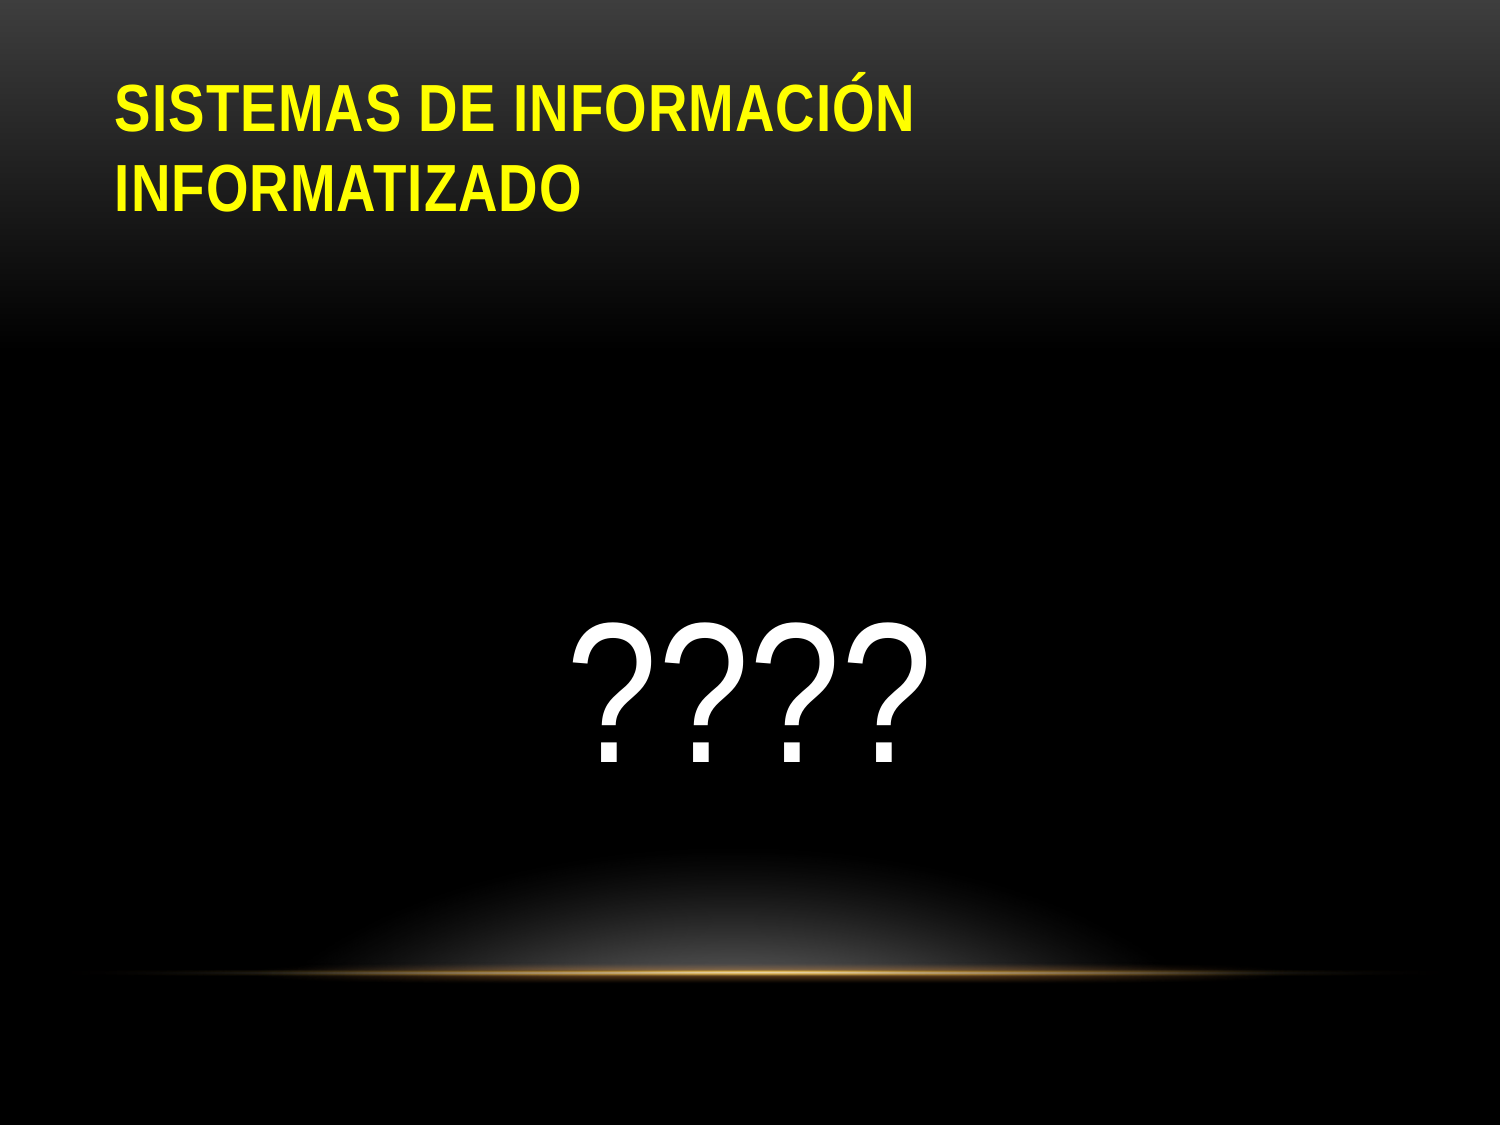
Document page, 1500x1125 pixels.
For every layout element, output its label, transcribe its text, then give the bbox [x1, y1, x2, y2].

picture [0, 0, 1500, 1125]
list ???? [99, 262, 1400, 938]
title Sistemas de información informatizado [99, 45, 1400, 233]
